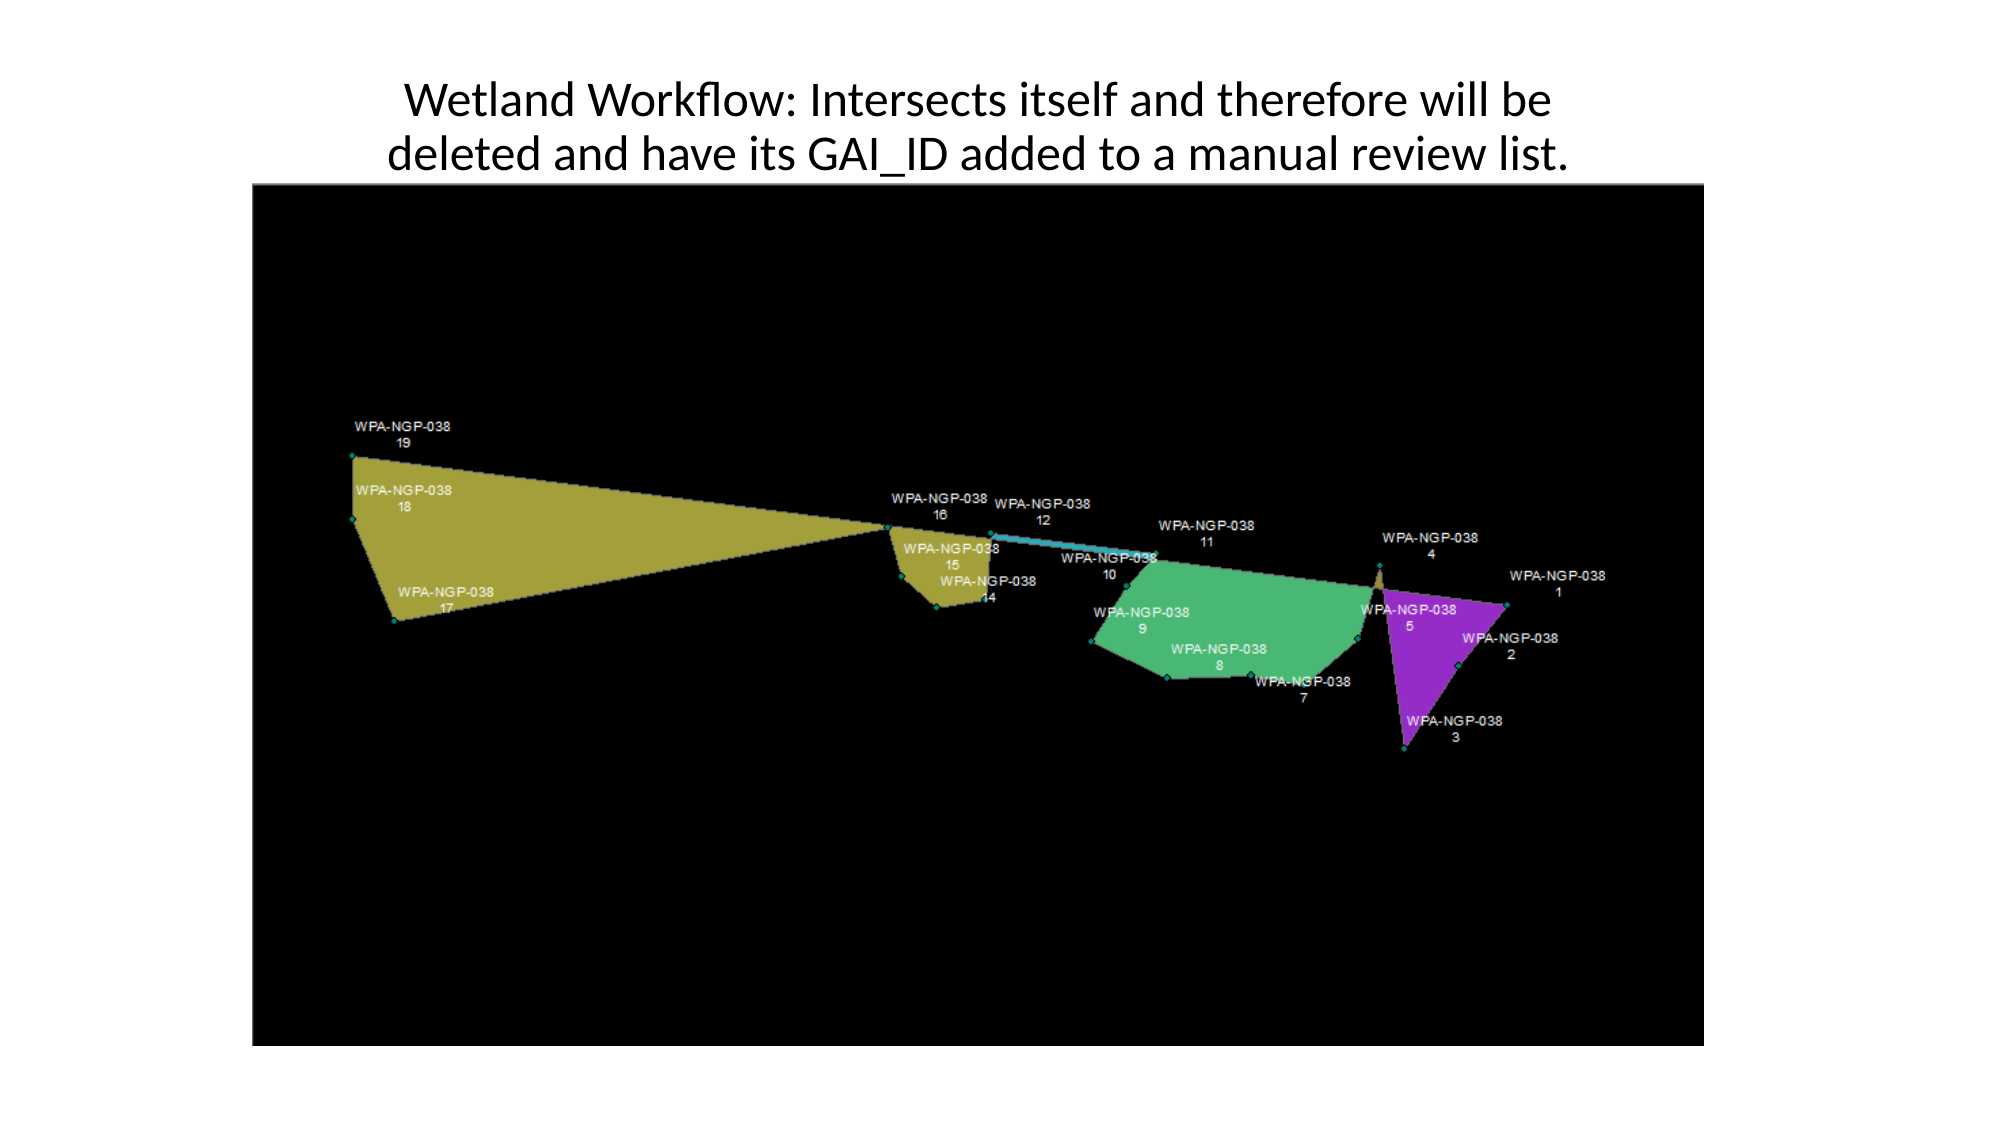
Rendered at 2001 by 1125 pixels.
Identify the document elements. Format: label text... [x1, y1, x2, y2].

picture [252, 183, 1705, 1046]
title Wetland Workflow: Intersects itself and therefore will be deleted and have its GAI_ID added to a manual review list. [316, 55, 1641, 182]
